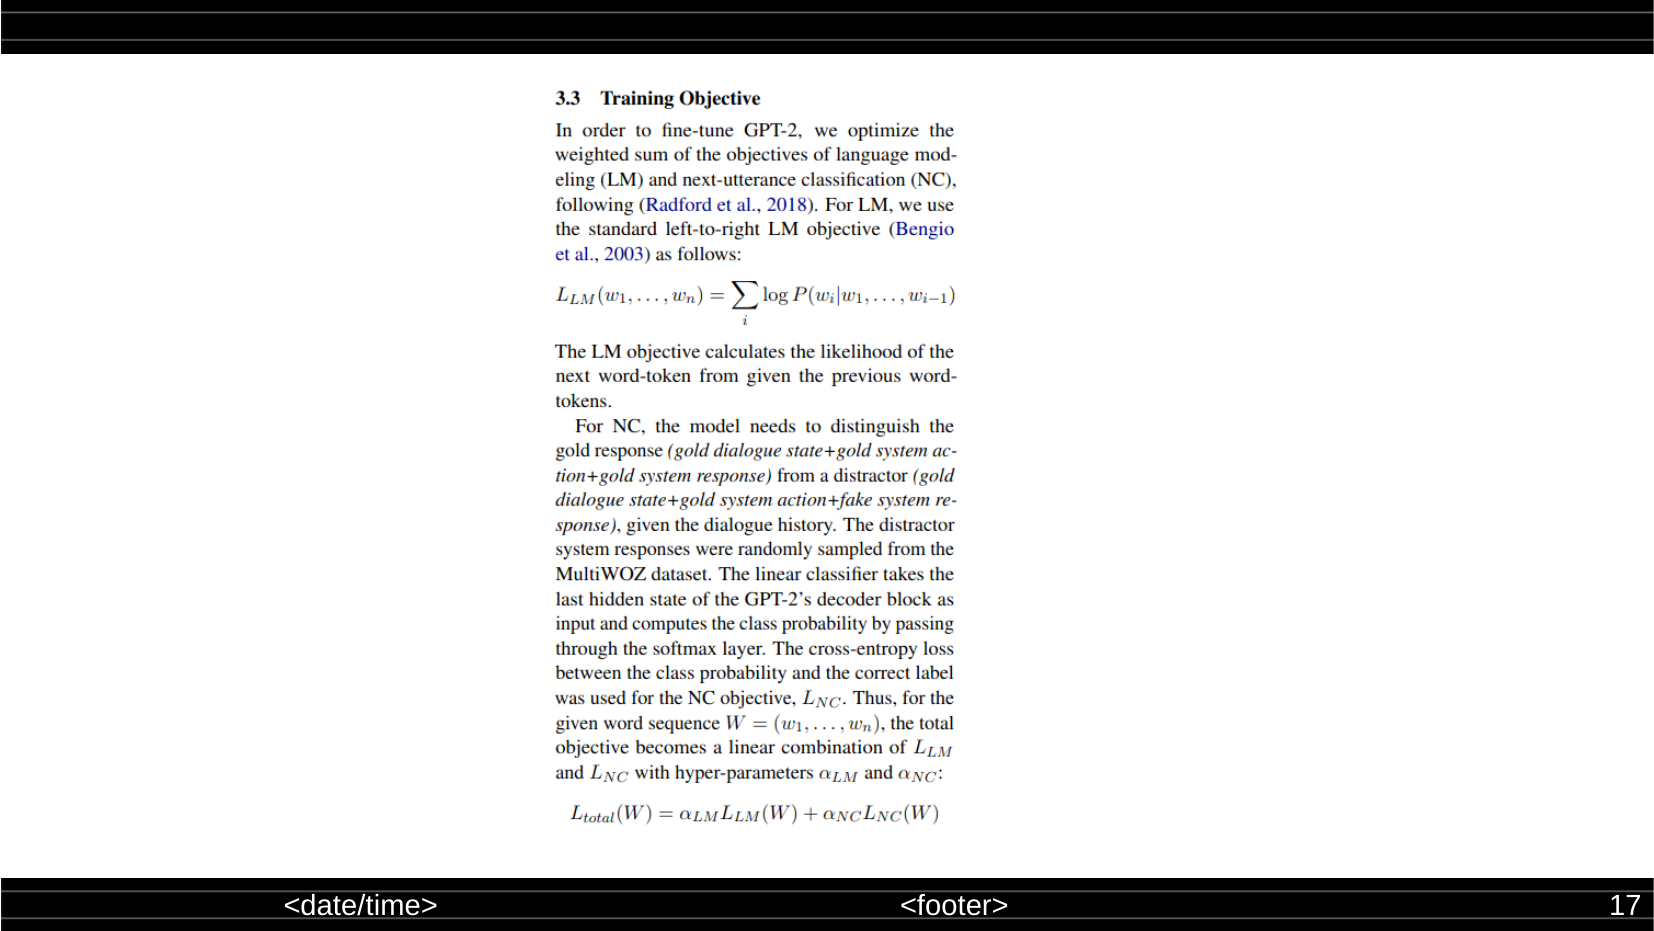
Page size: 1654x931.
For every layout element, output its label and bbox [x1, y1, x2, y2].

picture [1, 0, 1654, 54]
picture [541, 74, 1021, 841]
picture [1, 878, 1654, 931]
